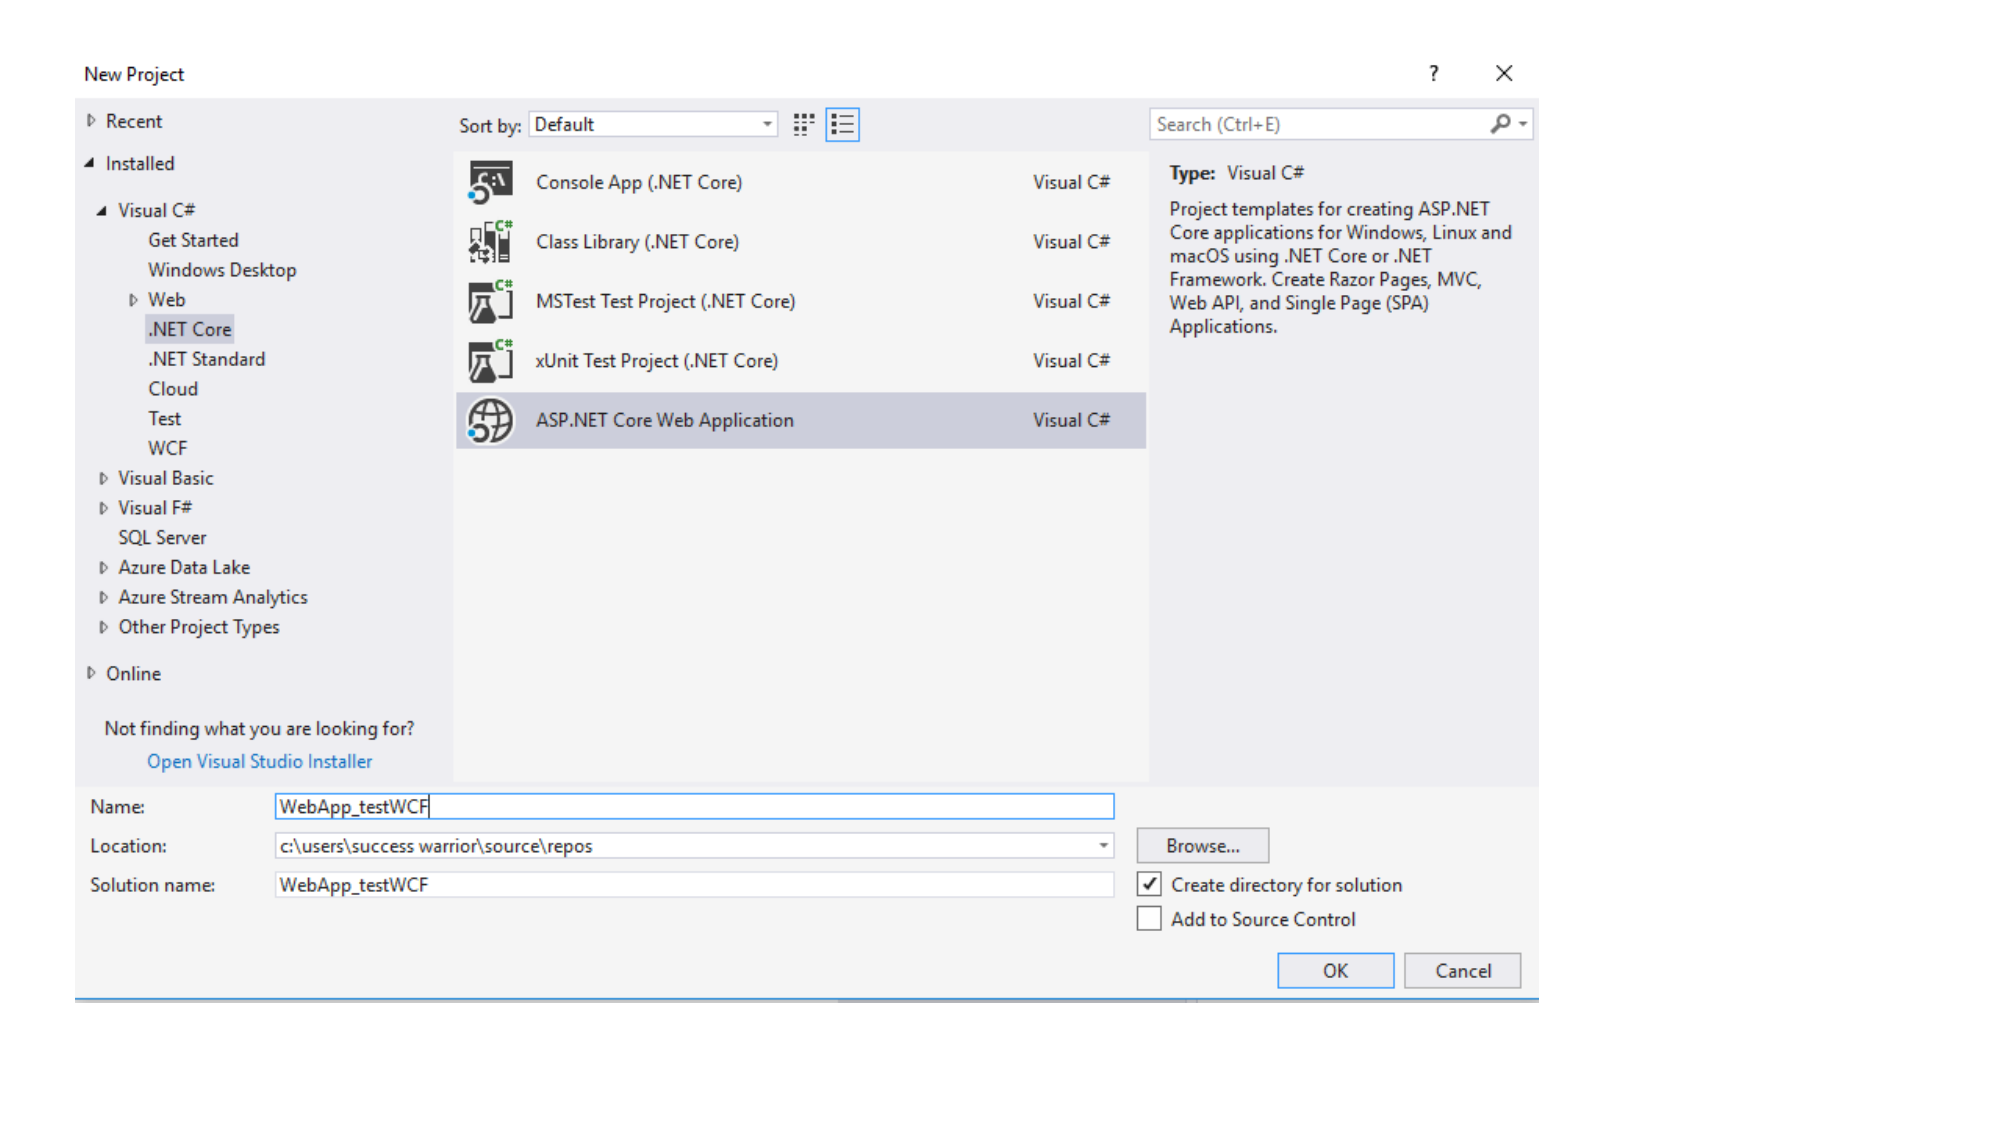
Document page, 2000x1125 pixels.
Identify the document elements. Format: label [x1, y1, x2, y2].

picture [75, 53, 1539, 1003]
